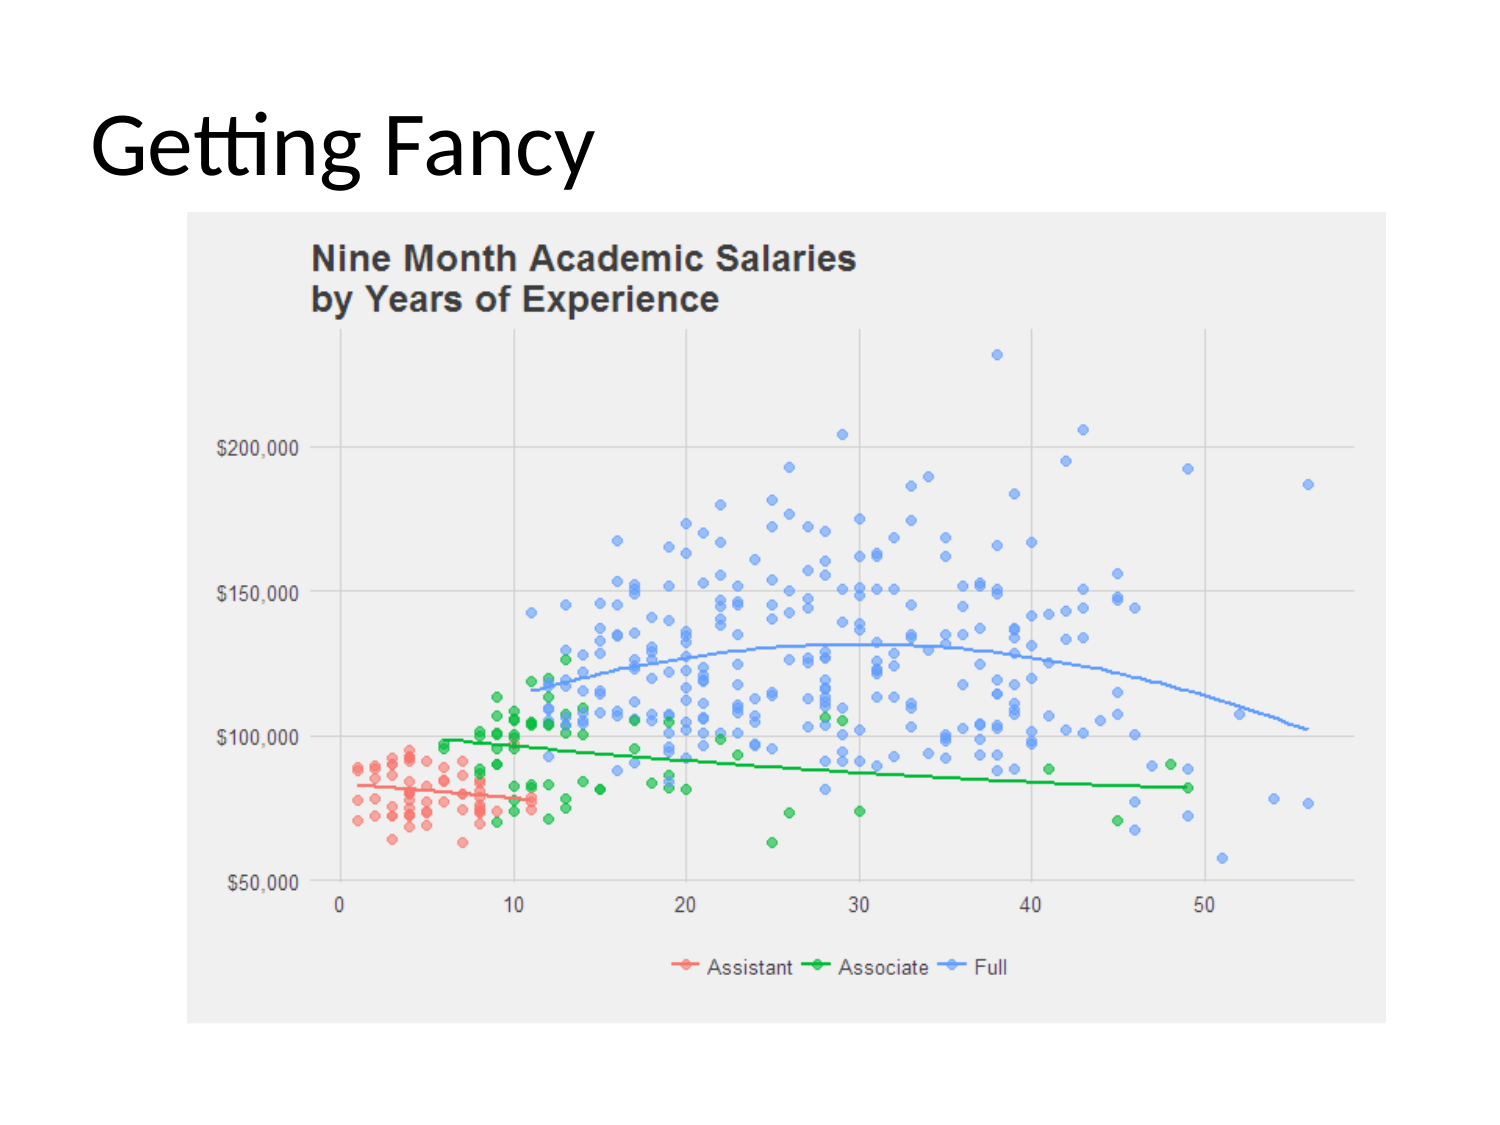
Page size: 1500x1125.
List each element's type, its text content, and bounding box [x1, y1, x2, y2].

title Getting Fancy [75, 45, 1425, 233]
picture [187, 212, 1386, 1026]
